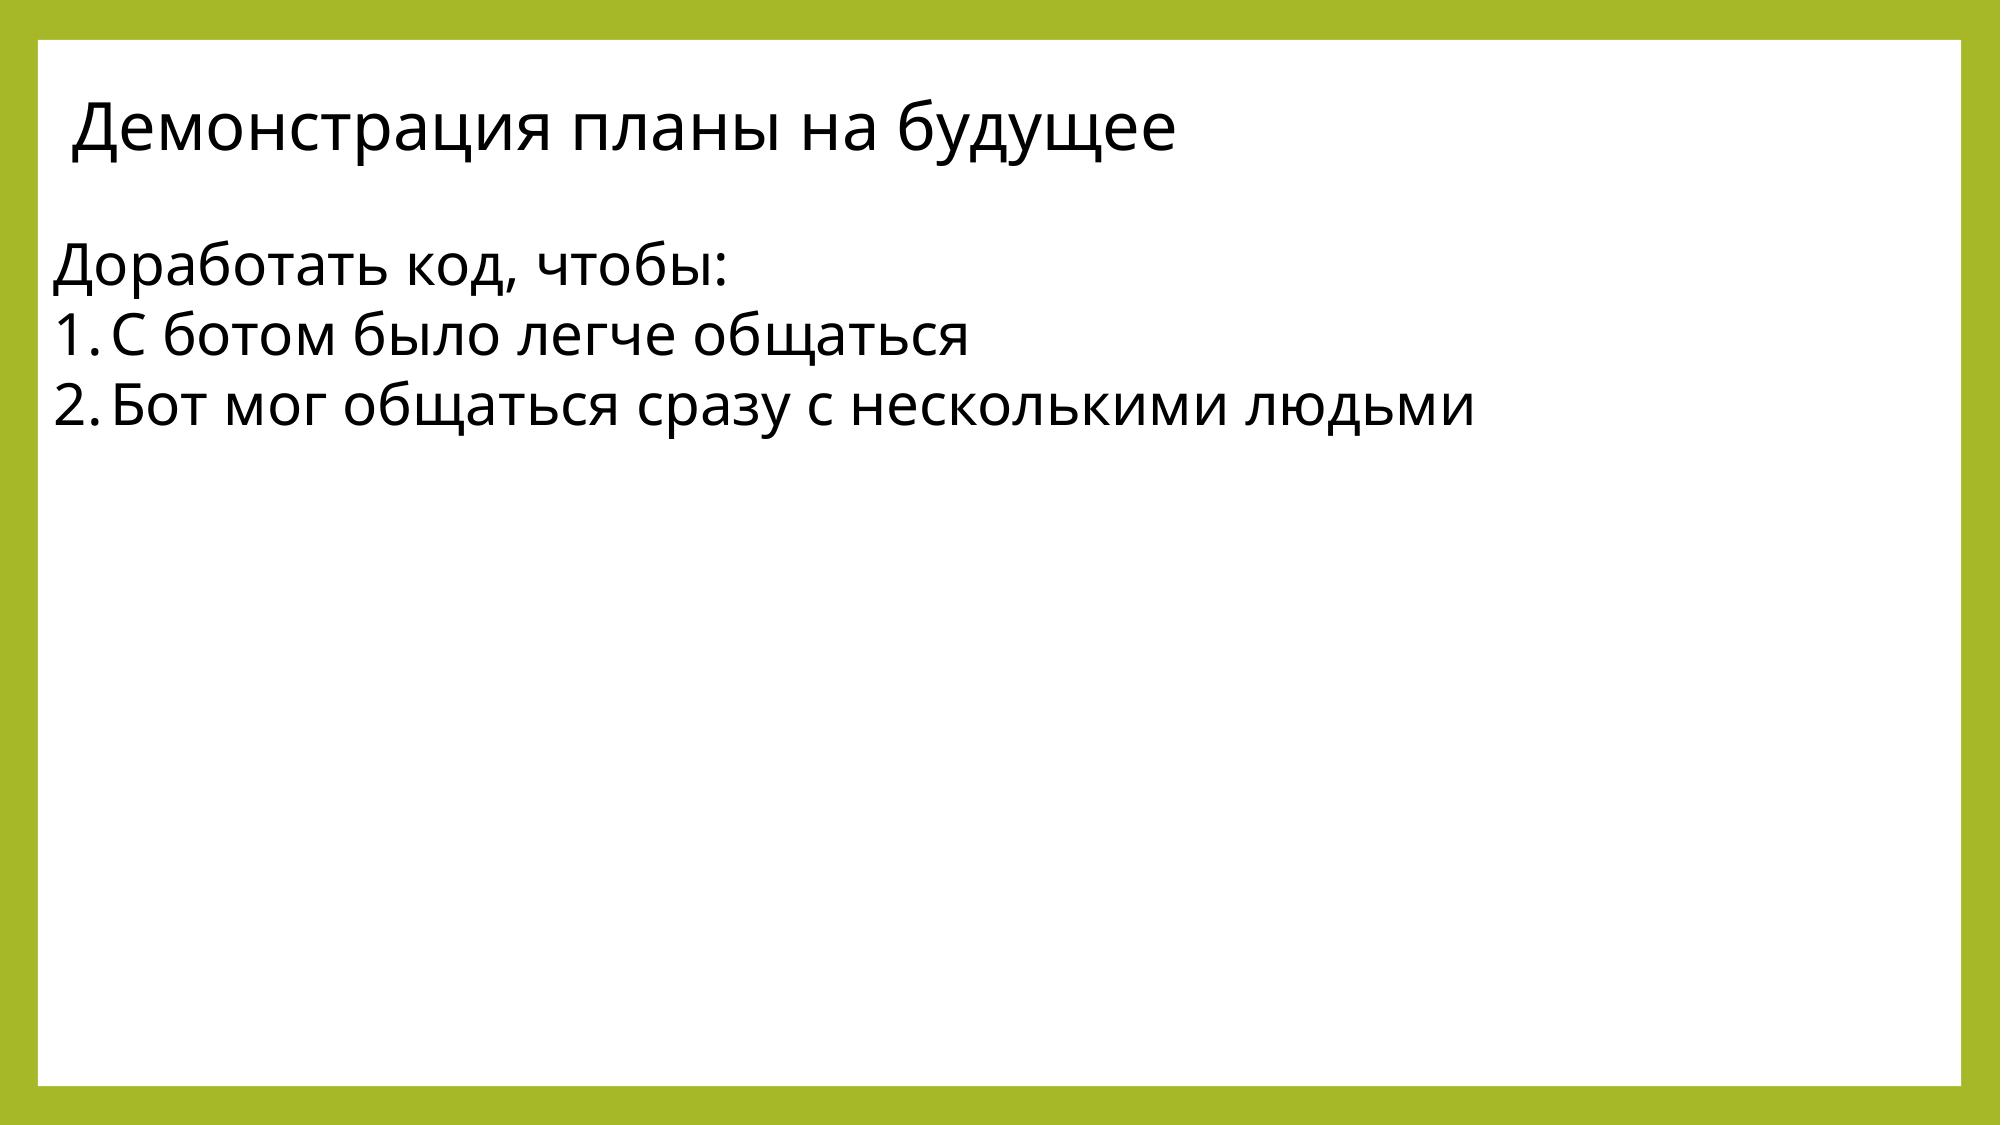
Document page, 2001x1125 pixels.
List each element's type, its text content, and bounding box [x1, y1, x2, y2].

text_box Доработать код, чтобы: С ботом было легче общаться Бот мог общаться сразу с несколькими людьми [38, 220, 1507, 445]
text_box Демонстрация планы на будущее [57, 76, 1194, 171]
